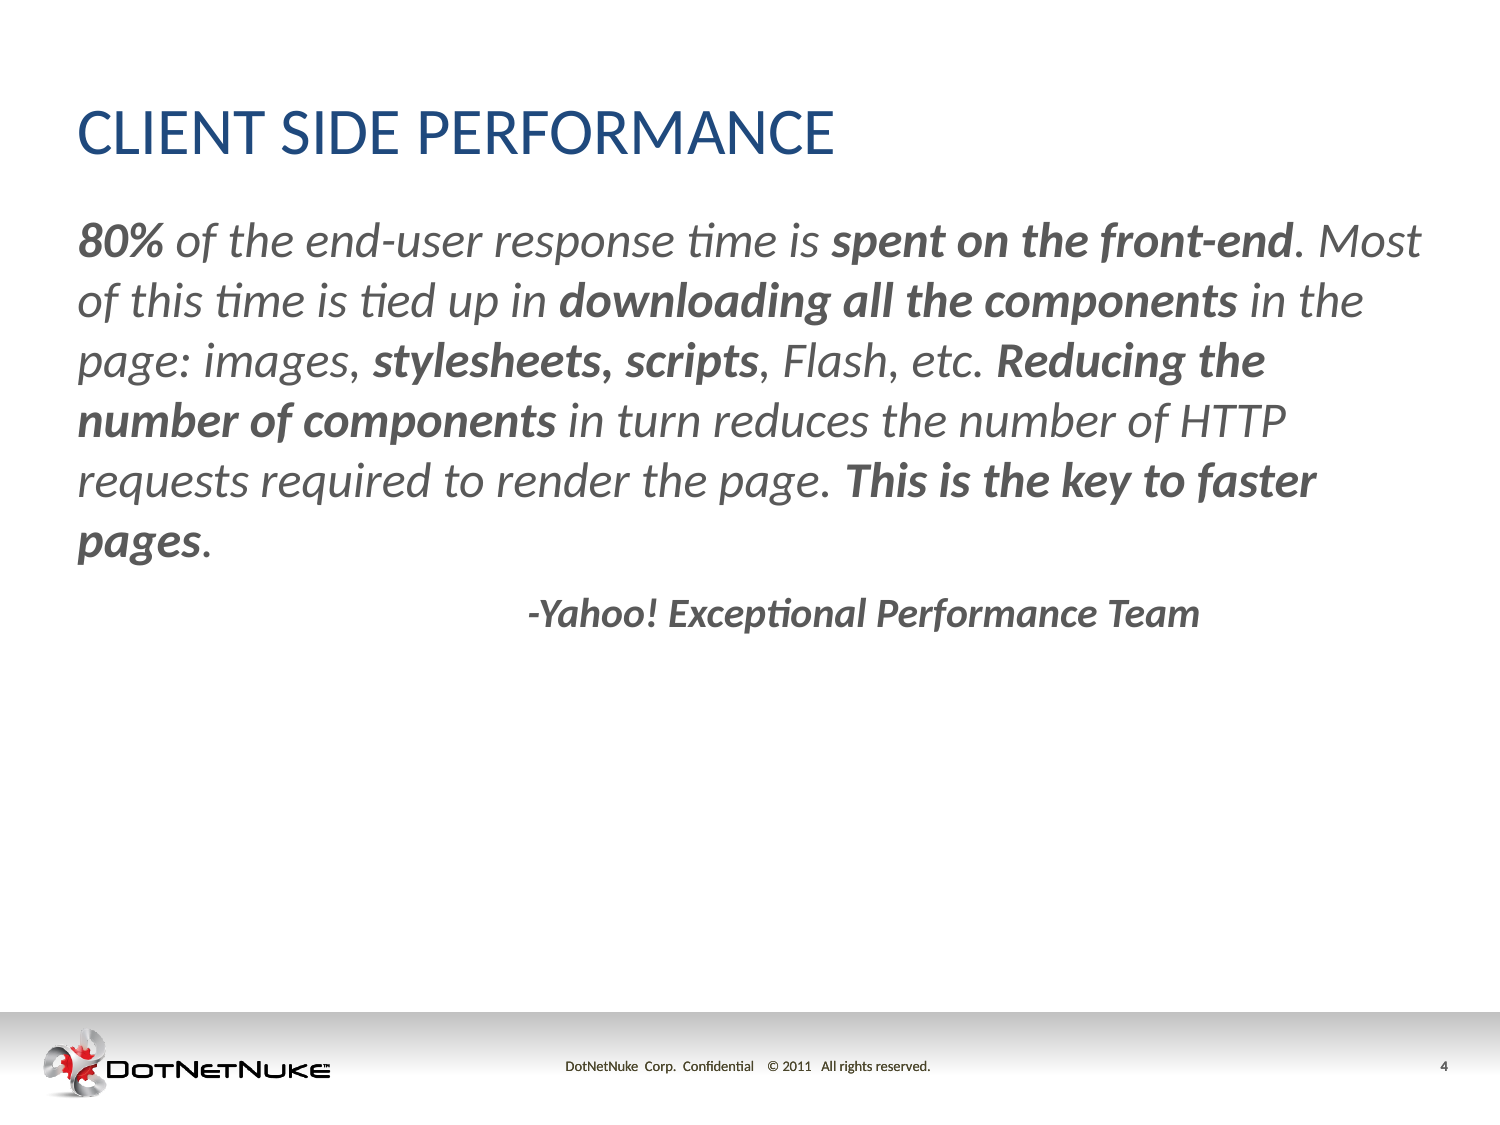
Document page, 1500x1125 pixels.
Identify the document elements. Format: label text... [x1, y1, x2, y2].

picture [37, 1019, 338, 1105]
title Client Side Performance [62, 75, 1450, 175]
list 80% of the end-user response time is spent on the front-end. Most of this time is tied up in downloading all the components in the page: images, stylesheets, scripts, Flash, etc. Reducing the number of components in turn reduces the number of HTTP requests required to render the page. This is the key to faster pages. -Yahoo! Exceptional Performance Team [62, 200, 1450, 1000]
